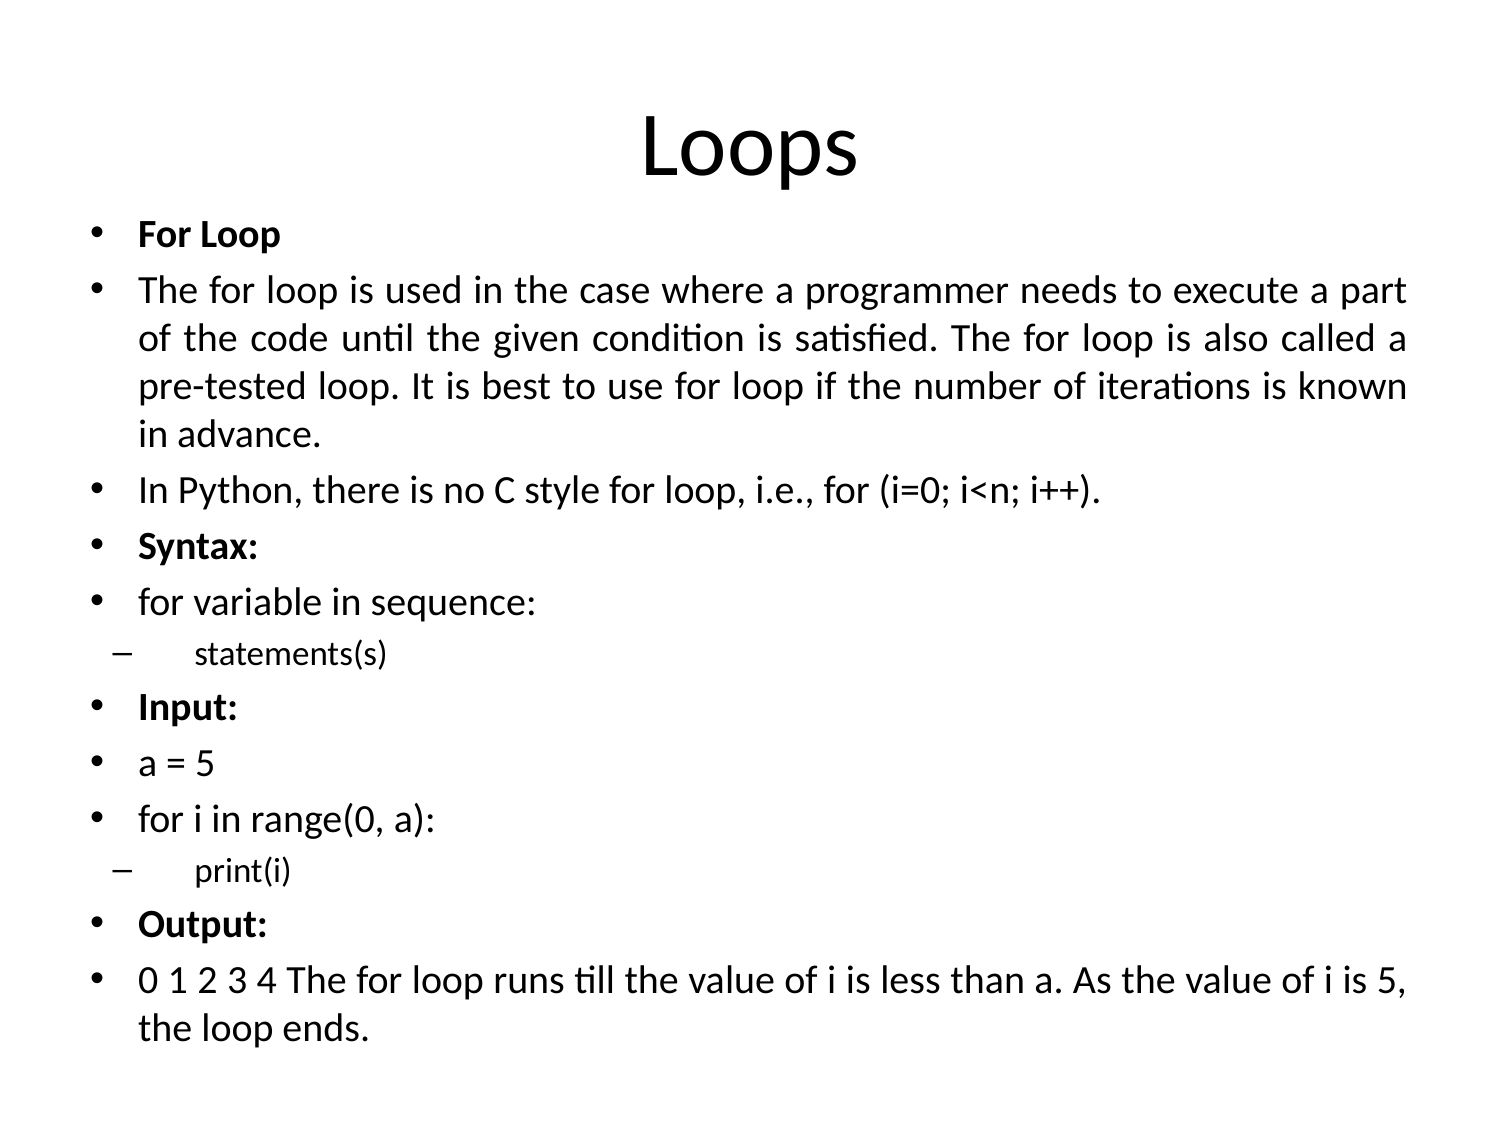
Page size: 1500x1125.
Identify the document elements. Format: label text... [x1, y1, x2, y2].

title Loops [75, 45, 1425, 200]
list For Loop The for loop is used in the case where a programmer needs to execute a part of the code until the given condition is satisfied. The for loop is also called a pre-tested loop. It is best to use for loop if the number of iterations is known in advance. In Python, there is no C style for loop, i.e., for (i=0; i<n; i++). Syntax: for variable in sequence: statements(s) Input: a = 5 for i in range(0, a): print(i) Output: 0 1 2 3 4 The for loop runs till the value of i is less than a. As the value of i is 5, the loop ends. [75, 200, 1425, 1063]
